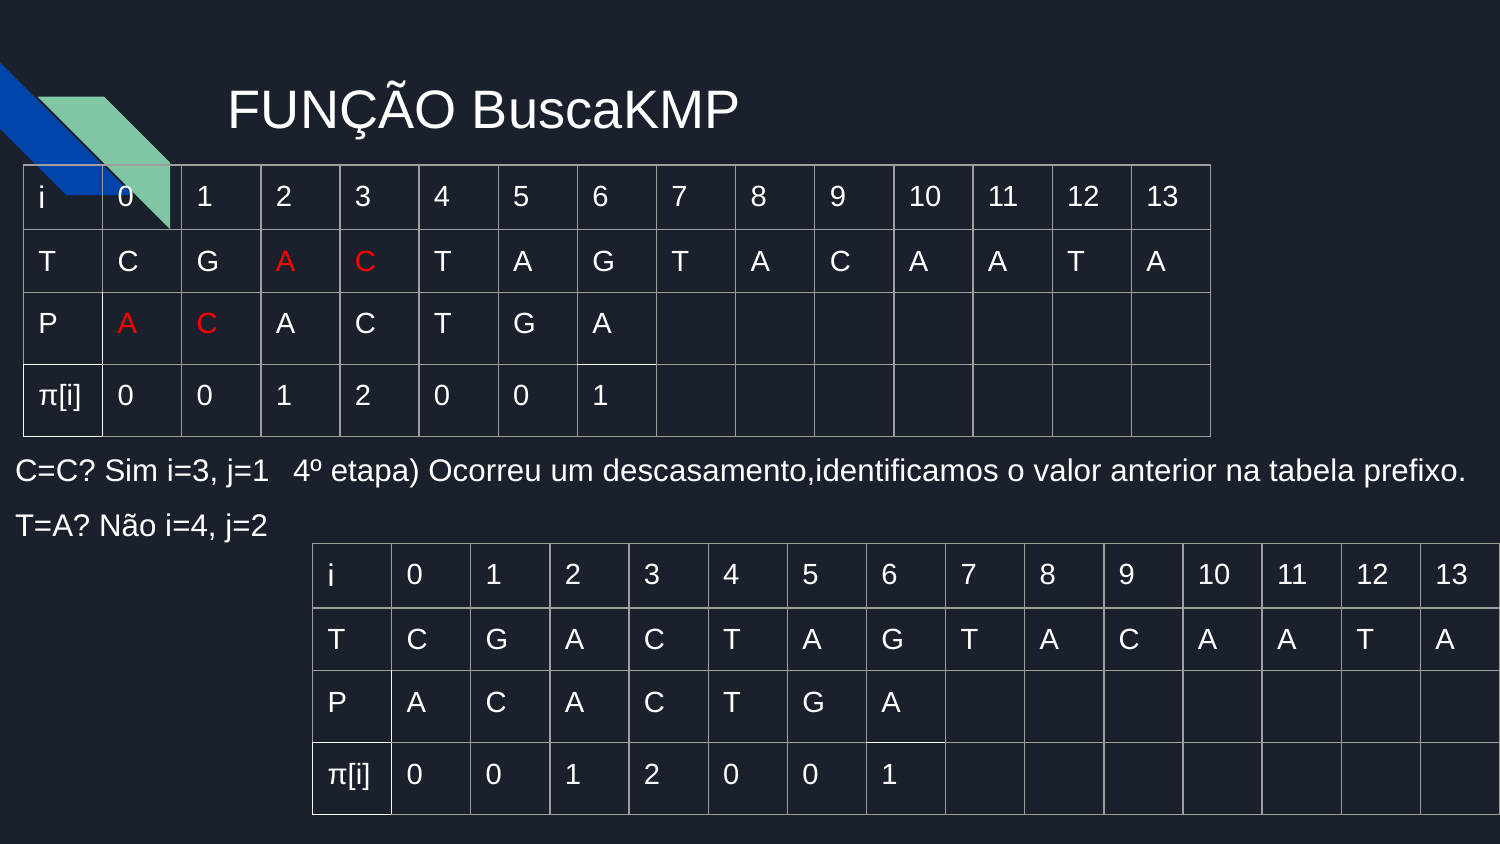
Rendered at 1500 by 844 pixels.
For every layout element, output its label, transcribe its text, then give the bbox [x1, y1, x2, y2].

table_cell G [182, 230, 260, 292]
table_header 4 [420, 166, 498, 229]
table_cell 1 [578, 365, 656, 436]
table_header 6 [578, 166, 656, 229]
table_header 5 [788, 544, 866, 607]
table_cell T [709, 609, 787, 670]
table_cell T [657, 230, 735, 292]
table_header 0 [392, 544, 470, 607]
table_cell G [499, 293, 577, 364]
table_cell [1342, 743, 1420, 814]
table_cell [1263, 671, 1341, 742]
table_cell C [1105, 609, 1182, 670]
table_header 7 [946, 544, 1024, 607]
table_cell C [630, 671, 708, 742]
table_cell [1184, 743, 1261, 814]
table_cell [946, 671, 1024, 742]
table_cell [1263, 743, 1341, 814]
table_header 9 [1105, 544, 1182, 607]
table_cell C [182, 293, 260, 364]
table_cell A [974, 230, 1052, 292]
table_cell 0 [709, 743, 787, 814]
title FUNÇÃO BuscaKMP [212, 64, 1368, 215]
table_cell [1421, 743, 1499, 814]
table_cell 0 [788, 743, 866, 814]
table_header 11 [1263, 544, 1341, 607]
table_header 5 [499, 166, 577, 229]
table_cell [1053, 293, 1131, 364]
table_cell A [1421, 609, 1499, 670]
table_header 1 [182, 166, 260, 229]
table_header 10 [1184, 544, 1261, 607]
table_header 3 [630, 544, 708, 607]
table_cell C [815, 230, 893, 292]
table_cell A [262, 230, 339, 292]
table_cell T [1053, 230, 1131, 292]
table_cell [1025, 671, 1103, 742]
table_cell 0 [420, 365, 498, 436]
table_cell [974, 293, 1052, 364]
table_cell G [788, 671, 866, 742]
table_cell C [103, 230, 181, 292]
table_cell T [313, 609, 391, 670]
table_cell A [736, 230, 814, 292]
table_header 6 [867, 544, 945, 607]
table_cell [946, 743, 1024, 814]
table_cell T [946, 609, 1024, 670]
table_header 7 [657, 166, 735, 229]
table_cell A [551, 609, 628, 670]
table_cell 0 [182, 365, 260, 436]
table_cell 1 [262, 365, 339, 436]
table_cell [974, 365, 1052, 436]
table_cell 0 [103, 365, 181, 436]
table_cell [1132, 365, 1210, 436]
table_cell C [341, 293, 418, 364]
table_cell 2 [630, 743, 708, 814]
table_cell A [551, 671, 628, 742]
table_cell T [709, 671, 787, 742]
table_cell A [788, 609, 866, 670]
table_cell A [262, 293, 339, 364]
table_cell A [1184, 609, 1261, 670]
text_box T=A? Não i=4, j=2 [0, 490, 1235, 561]
table_cell [1184, 671, 1261, 742]
table_header 10 [895, 166, 972, 229]
table_header 8 [736, 166, 814, 229]
table_cell T [420, 230, 498, 292]
table_cell A [103, 293, 181, 364]
table_cell C [341, 230, 418, 292]
table_cell [895, 365, 972, 436]
table_cell [1421, 671, 1499, 742]
table_header 2 [262, 166, 339, 229]
table_cell 0 [471, 743, 549, 814]
table_cell A [895, 230, 972, 292]
text_box C=C? Sim i=3, j=1 [0, 435, 278, 490]
table_cell [1132, 293, 1210, 364]
table_cell [736, 293, 814, 364]
table_cell 0 [392, 743, 470, 814]
table_header 11 [974, 166, 1052, 229]
table_cell G [578, 230, 656, 292]
table_cell [657, 293, 735, 364]
table_header 4 [709, 544, 787, 607]
table_cell P [313, 671, 391, 742]
table_cell A [1132, 230, 1210, 292]
table_header 0 [103, 166, 181, 229]
table_cell [815, 293, 893, 364]
table_cell G [867, 609, 945, 670]
table_header i [24, 166, 102, 229]
table_cell A [578, 293, 656, 364]
table_header 8 [1025, 544, 1103, 607]
table_cell [736, 365, 814, 436]
table_header 9 [815, 166, 893, 229]
table_header 1 [471, 544, 549, 607]
table_cell [1105, 743, 1182, 814]
table_cell [1025, 743, 1103, 814]
table_cell [657, 365, 735, 436]
table_cell A [1025, 609, 1103, 670]
table_cell A [1263, 609, 1341, 670]
table_cell 2 [341, 365, 418, 436]
table_cell C [630, 609, 708, 670]
table_header 2 [551, 544, 628, 607]
table_cell T [420, 293, 498, 364]
table_cell 1 [867, 743, 945, 814]
table_cell [815, 365, 893, 436]
table_cell A [392, 671, 470, 742]
table_header 12 [1342, 544, 1420, 607]
table_cell C [471, 671, 549, 742]
table_cell 1 [551, 743, 628, 814]
text_box 4º etapa) Ocorreu um descasamento,identificamos o valor anterior na tabela prefixo. [278, 435, 1500, 506]
table_cell [895, 293, 972, 364]
table_cell T [24, 230, 102, 292]
table_cell [1342, 671, 1420, 742]
table_cell P [24, 293, 102, 364]
table_cell [1105, 671, 1182, 742]
table_cell A [867, 671, 945, 742]
table_cell G [471, 609, 549, 670]
table_cell π[i] [24, 365, 102, 436]
table_cell T [1342, 609, 1420, 670]
table_cell π[i] [313, 743, 391, 814]
table_header i [313, 544, 391, 607]
table_cell [1053, 365, 1131, 436]
table_cell A [499, 230, 577, 292]
table_header 13 [1421, 544, 1499, 607]
table_cell C [392, 609, 470, 670]
table_header 3 [341, 166, 418, 229]
table_header 13 [1132, 166, 1210, 229]
table_cell 0 [499, 365, 577, 436]
table_header 12 [1053, 166, 1131, 229]
